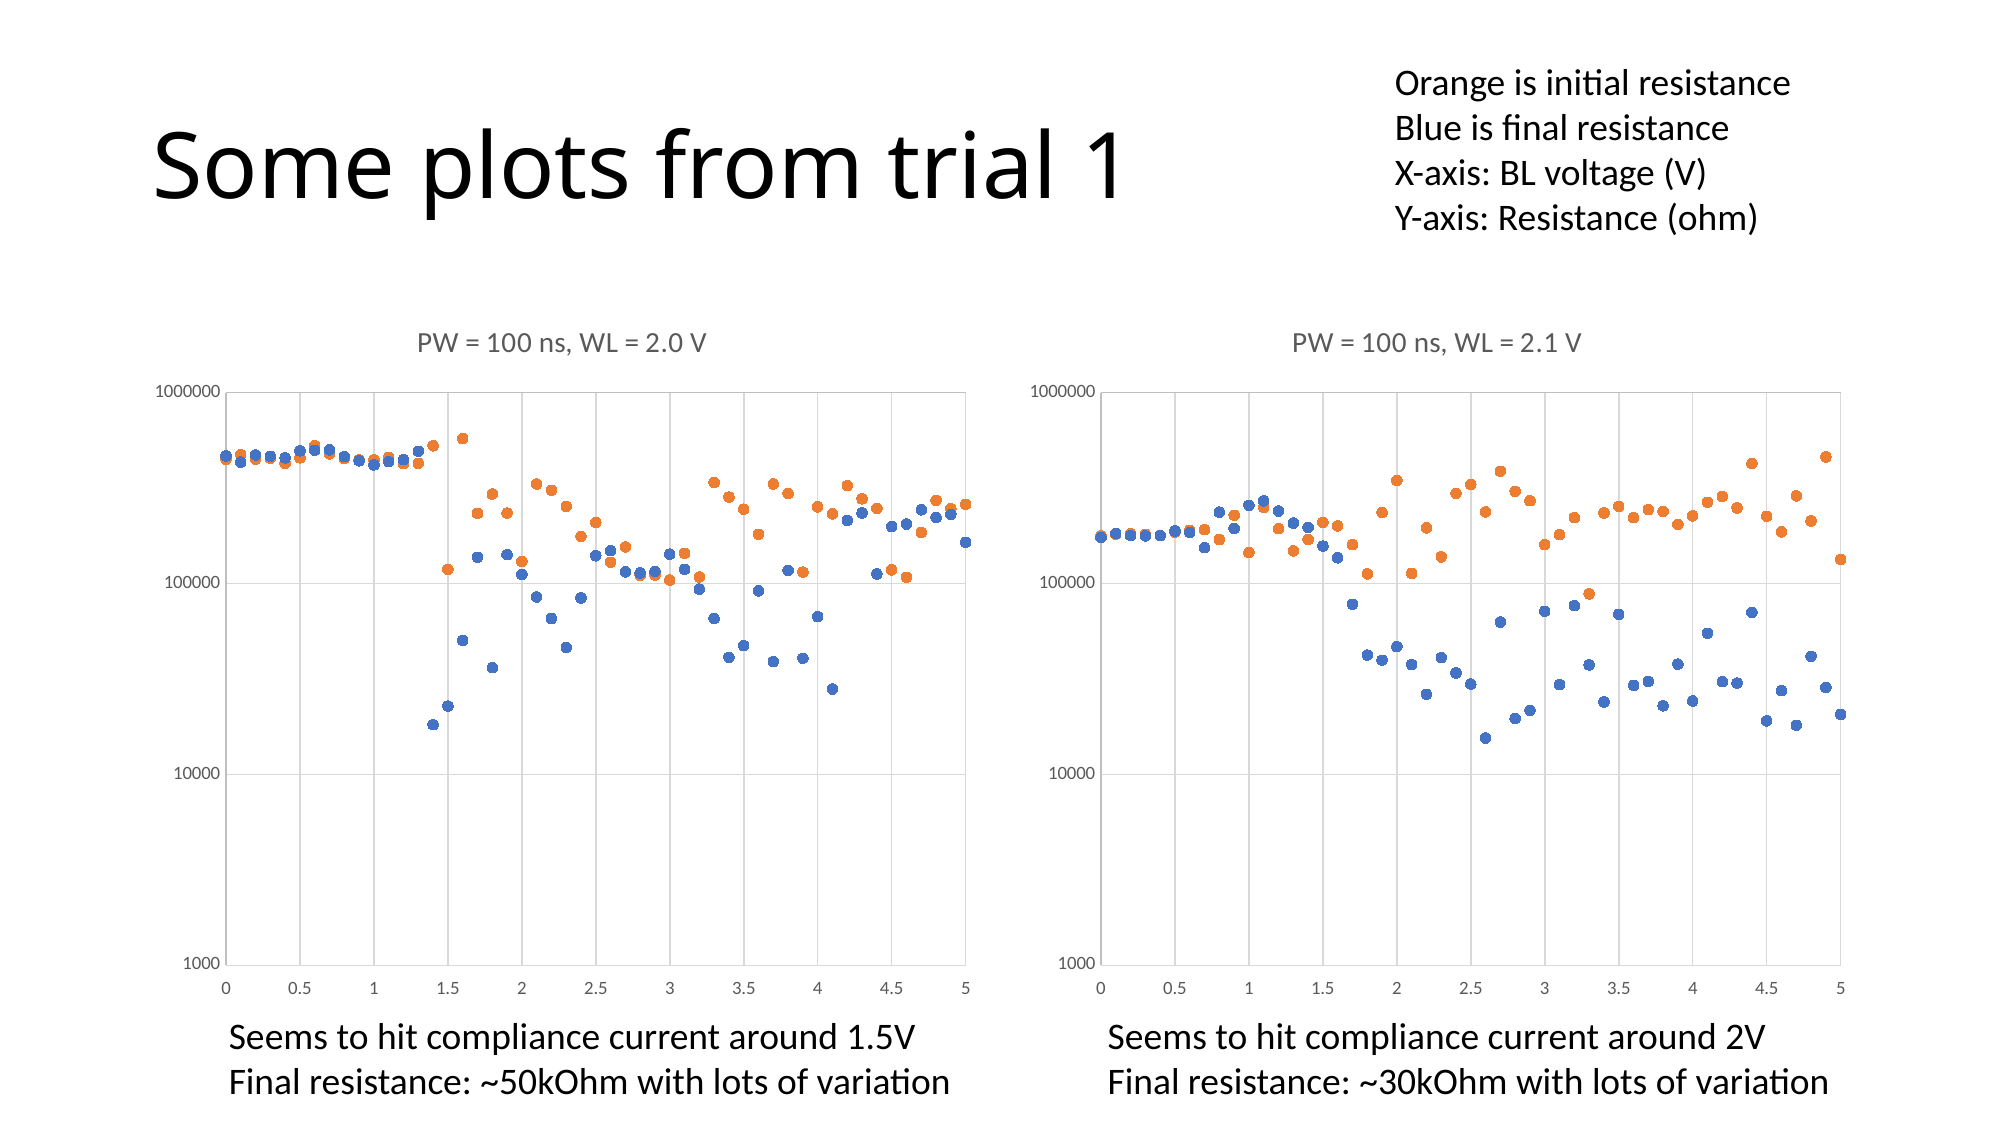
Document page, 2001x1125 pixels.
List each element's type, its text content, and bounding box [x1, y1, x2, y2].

title Some plots from trial 1 [137, 59, 1863, 278]
text_box Orange is initial resistance Blue is final resistance X-axis: BL voltage (V) Y-axis: Resistance (ohm) [1380, 50, 1807, 246]
chart [1012, 299, 1863, 1014]
text_box Seems to hit compliance current around 2V Final resistance: ~30kOhm with lots of variation [1092, 1014, 1846, 1110]
chart [137, 299, 988, 1014]
text_box Seems to hit compliance current around 1.5V Final resistance: ~50kOhm with lots of variation [214, 1004, 1092, 1110]
